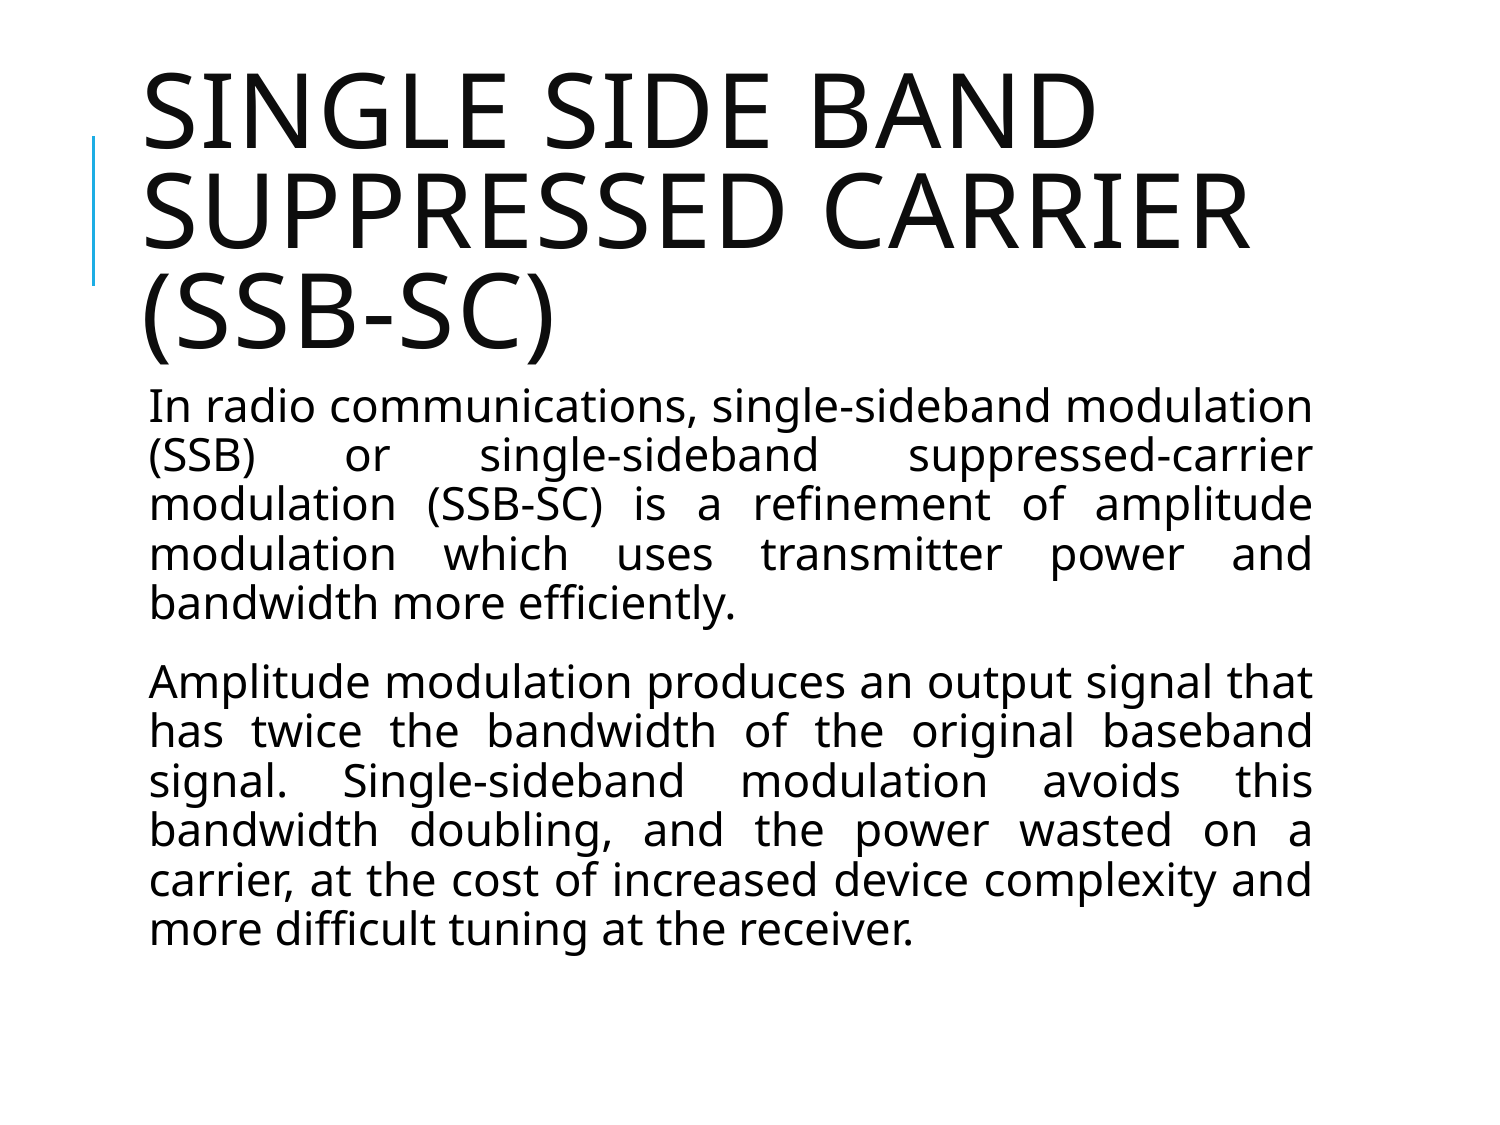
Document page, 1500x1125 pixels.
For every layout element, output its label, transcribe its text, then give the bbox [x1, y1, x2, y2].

list In radio communications, single-sideband modulation (SSB) or single-sideband suppressed-carrier modulation (SSB-SC) is a refinement of amplitude modulation which uses transmitter power and bandwidth more efficiently. Amplitude modulation produces an output signal that has twice the bandwidth of the original baseband signal. Single-sideband modulation avoids this bandwidth doubling, and the power wasted on a carrier, at the cost of increased device complexity and more difficult tuning at the receiver. [126, 375, 1322, 1035]
title Single side band suppressed carrier (ssb-sc) [126, 96, 1322, 342]
